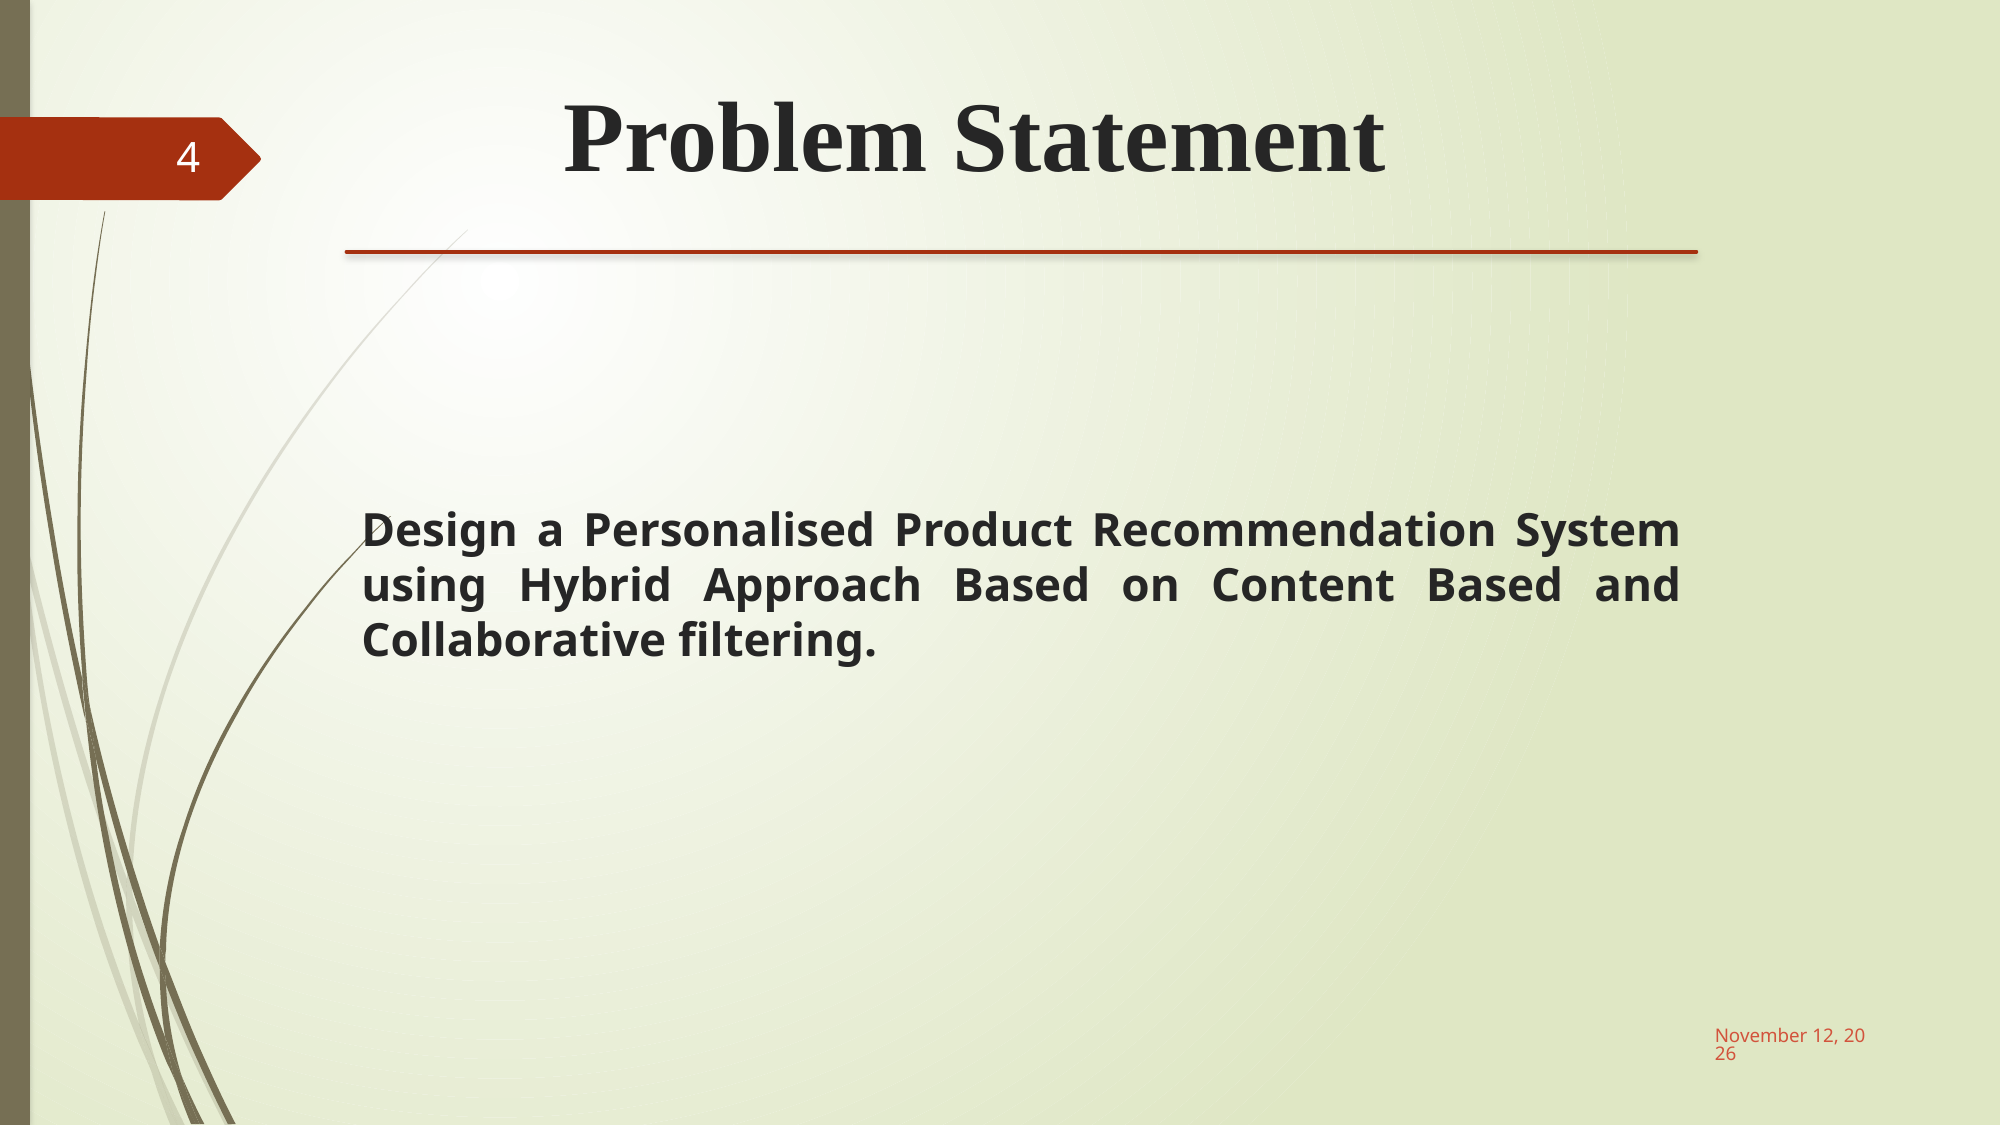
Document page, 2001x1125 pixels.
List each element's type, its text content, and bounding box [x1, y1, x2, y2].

text_box Problem Statement [362, 37, 1588, 225]
slide_number 4 [87, 129, 216, 190]
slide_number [1699, 1005, 1888, 1067]
text_box Design a Personalised Product Recommendation System using Hybrid Approach Based on Content Based and Collaborative filtering. [346, 492, 1697, 784]
